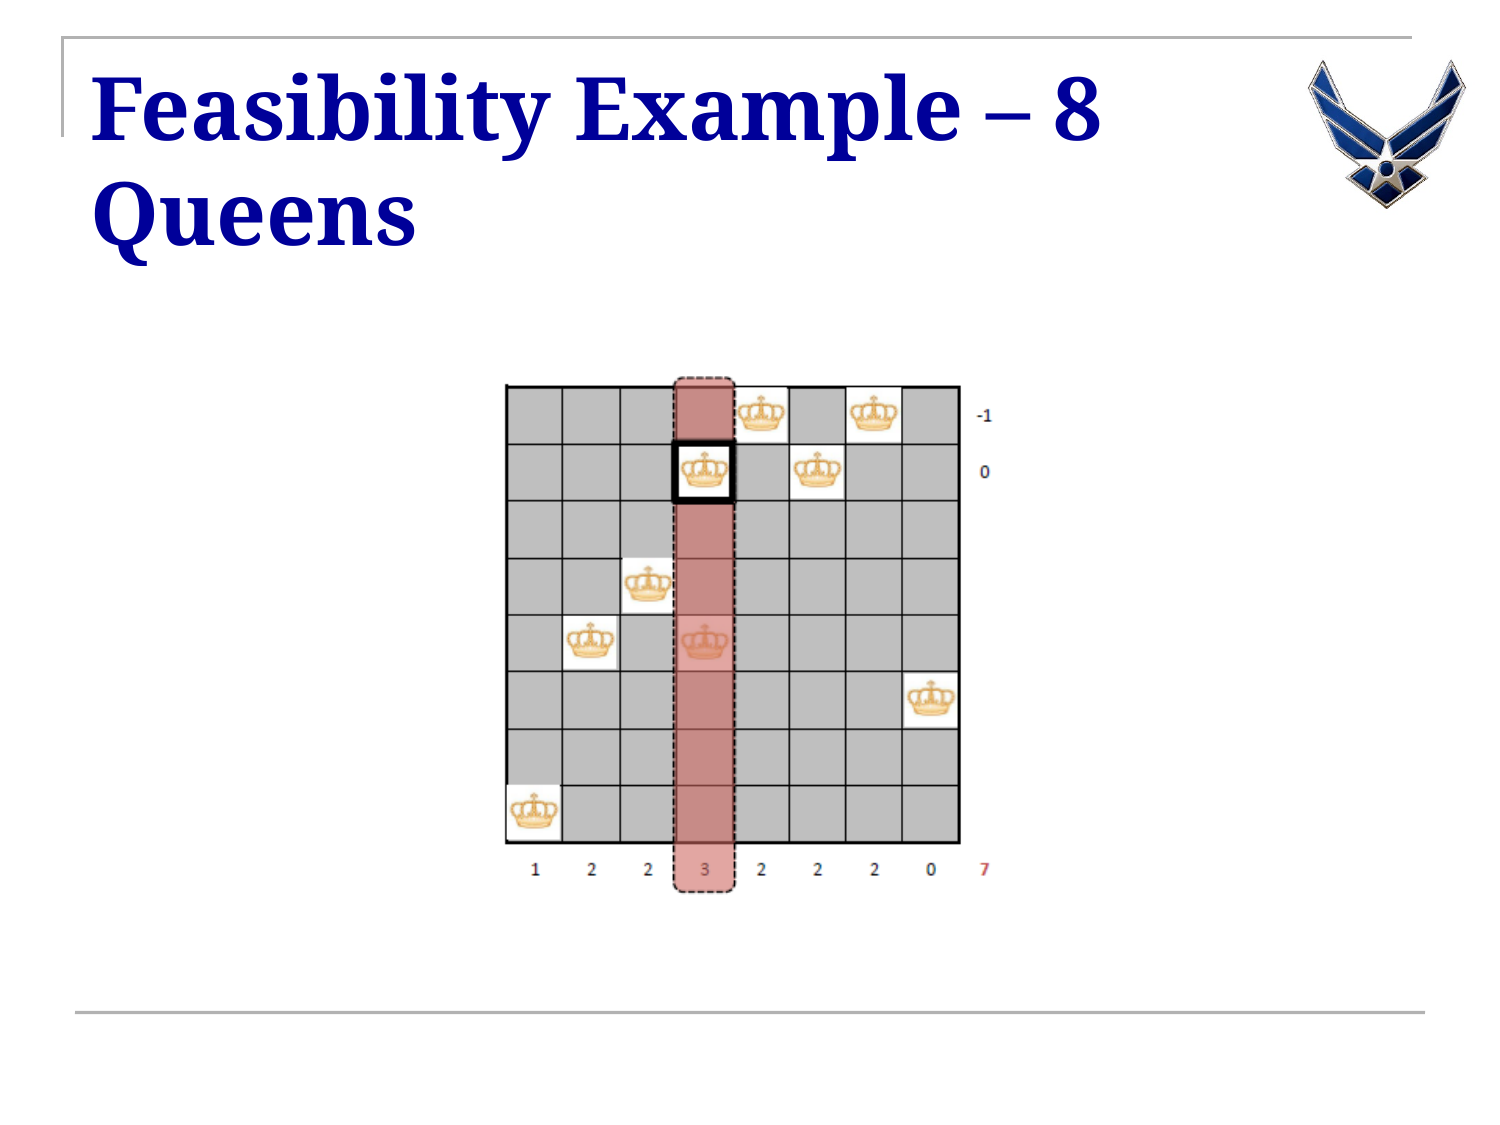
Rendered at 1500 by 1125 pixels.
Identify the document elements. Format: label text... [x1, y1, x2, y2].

picture [1425, 49, 1475, 217]
title Feasibility Example – 8 Queens [75, 45, 1425, 233]
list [496, 375, 1008, 904]
